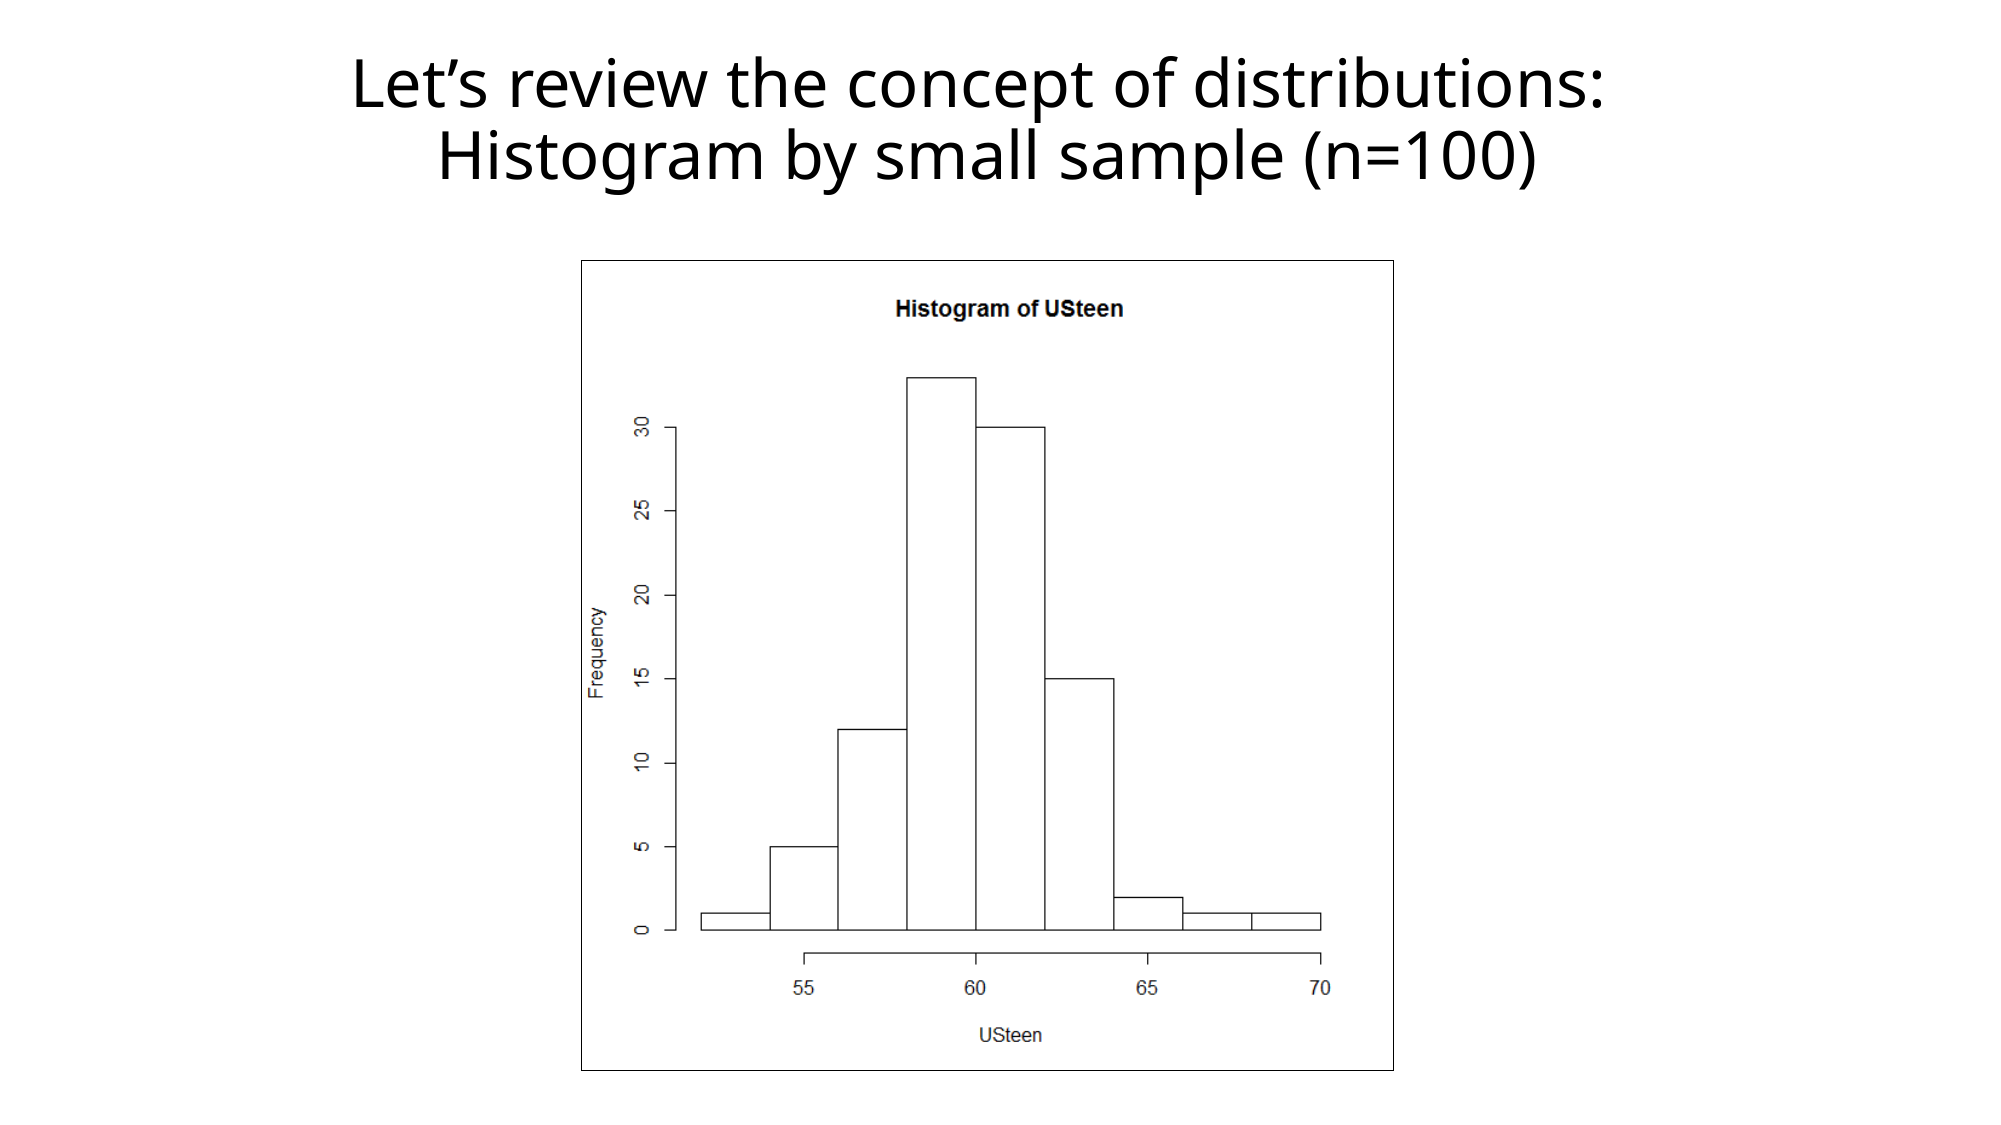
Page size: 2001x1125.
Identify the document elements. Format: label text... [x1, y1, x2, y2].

picture [581, 260, 1394, 1071]
title Let’s review the concept of distributions: Histogram by small sample (n=100) [275, 23, 1700, 220]
